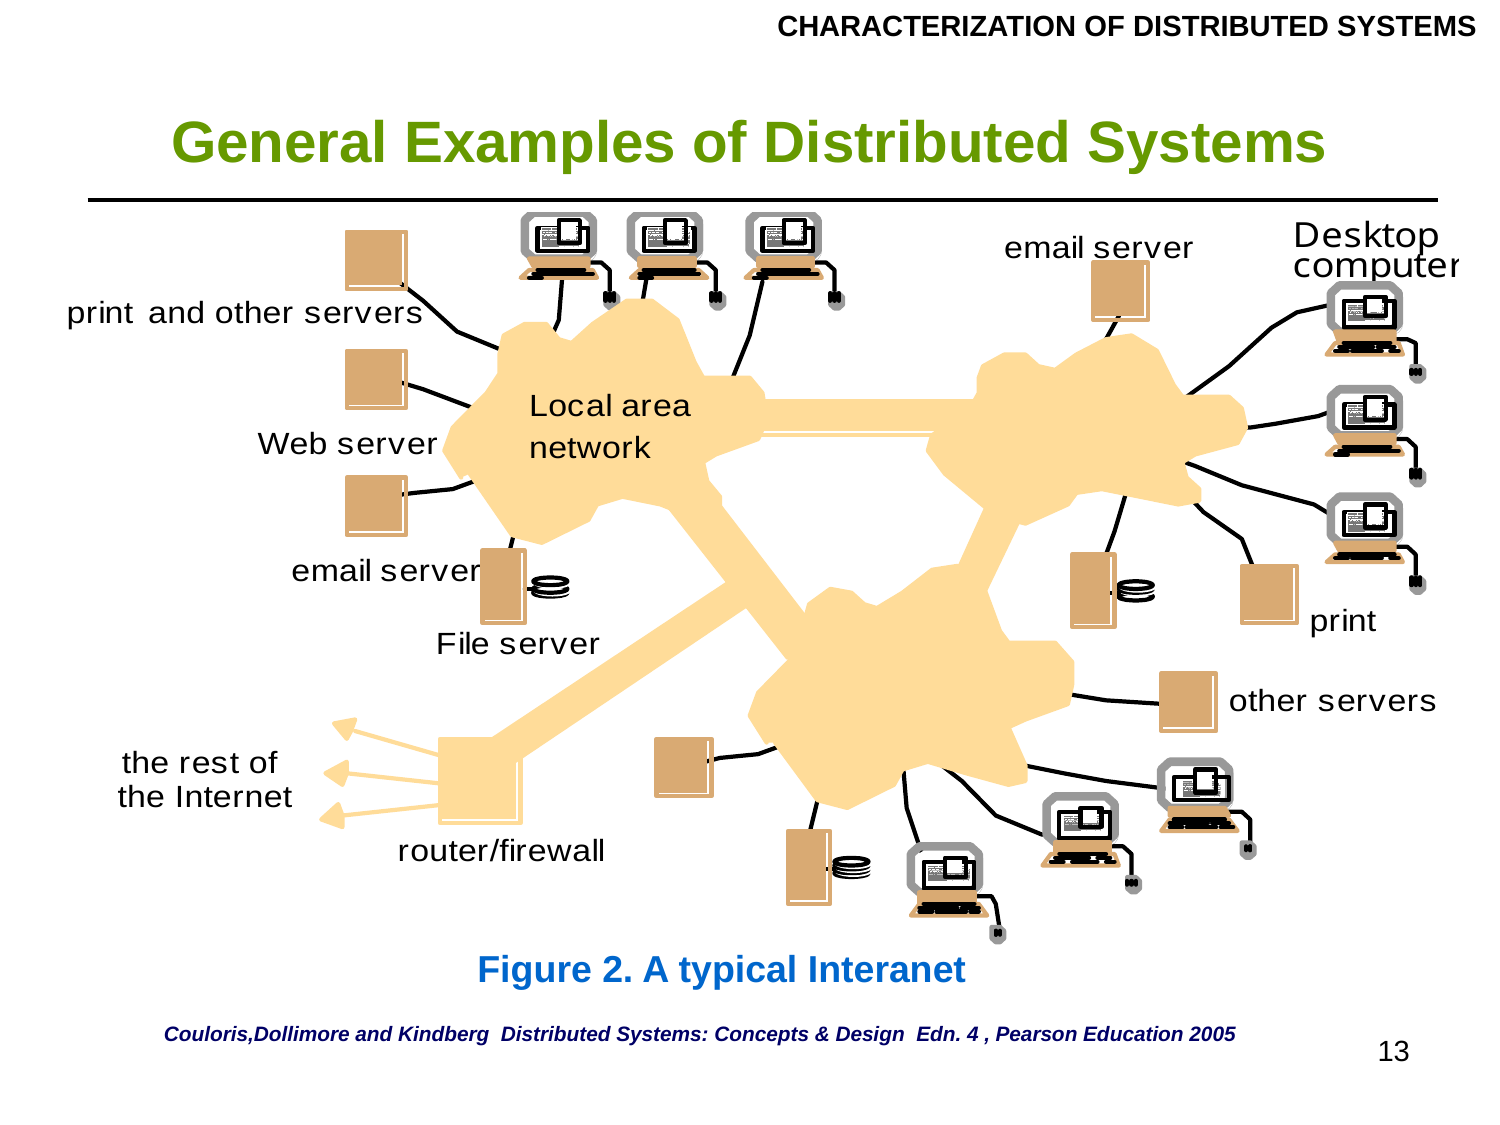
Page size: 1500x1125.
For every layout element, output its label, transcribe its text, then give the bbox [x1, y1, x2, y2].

picture [62, 212, 1459, 951]
table_header [88, 202, 1438, 210]
slide_number 13 [1074, 1024, 1426, 1103]
text_box Figure 2. A typical Interanet [462, 958, 985, 998]
text_box CHARACTERIZATION OF DISTRIBUTED SYSTEMS [762, 0, 1492, 50]
text_box Couloris,Dollimore and Kindberg Distributed Systems: Concepts & Design Edn. 4 , Pearson Education 2005 [99, 1012, 1300, 1090]
title General Examples of Distributed Systems [74, 37, 1426, 210]
